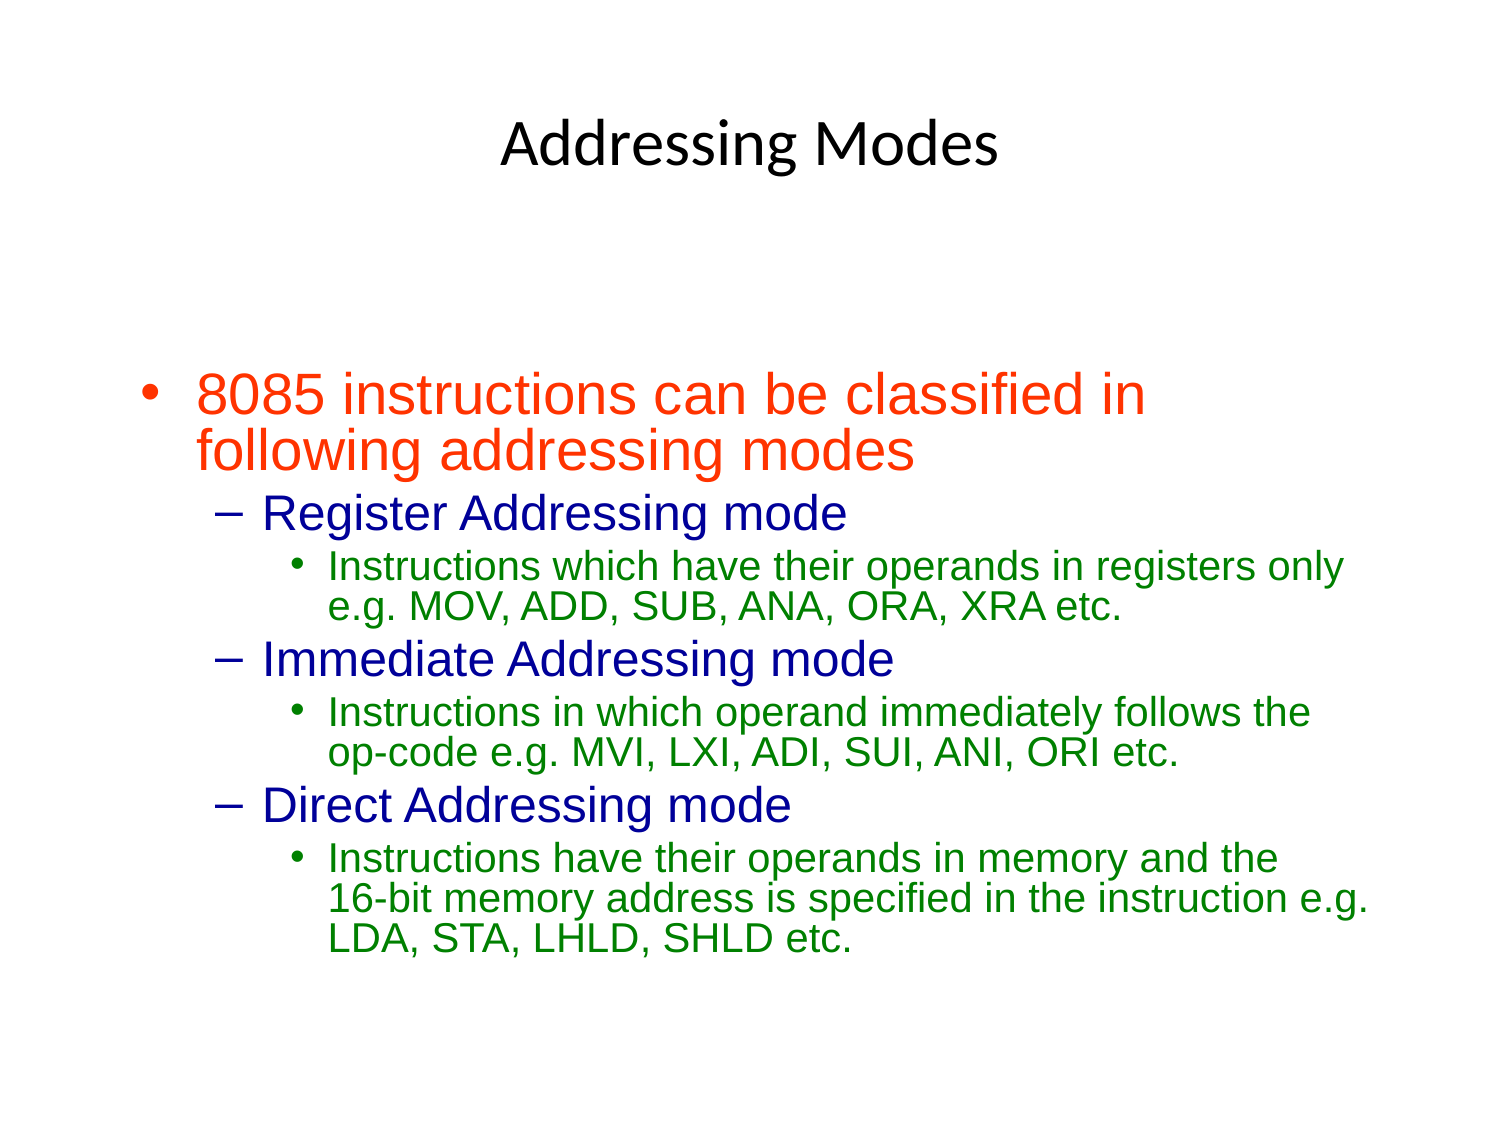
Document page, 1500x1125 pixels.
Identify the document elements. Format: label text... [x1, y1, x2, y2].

list 8085 instructions can be classified in following addressing modes Register Addressing mode Instructions which have their operands in registers only e.g. MOV, ADD, SUB, ANA, ORA, XRA etc. Immediate Addressing mode Instructions in which operand immediately follows the op-code e.g. MVI, LXI, ADI, SUI, ANI, ORI etc. Direct Addressing mode Instructions have their operands in memory and the 16-bit memory address is specified in the instruction e.g. LDA, STA, LHLD, SHLD etc. [125, 362, 1400, 1038]
title Addressing Modes [75, 45, 1425, 233]
